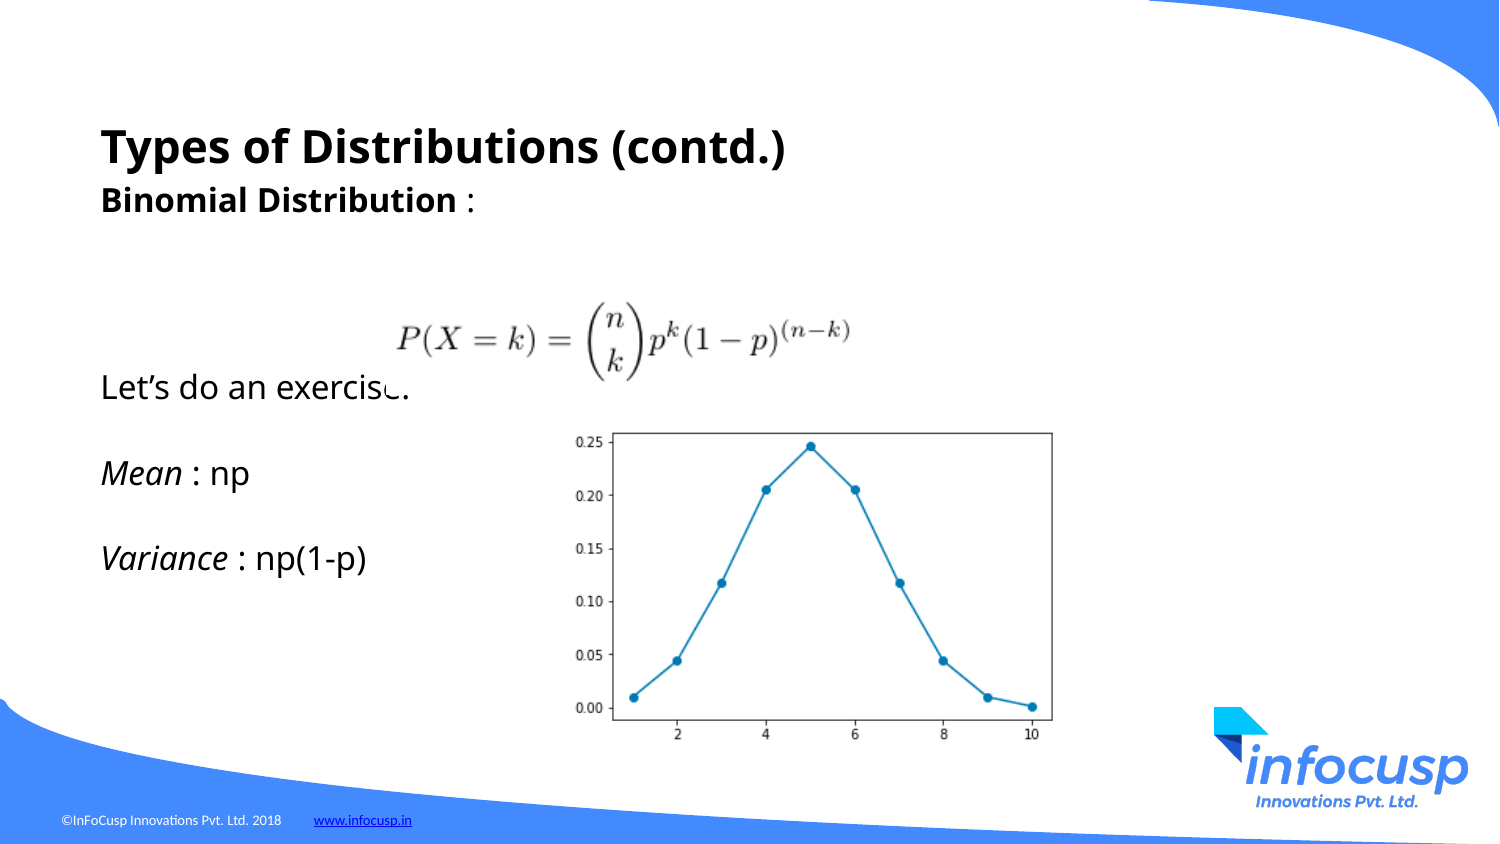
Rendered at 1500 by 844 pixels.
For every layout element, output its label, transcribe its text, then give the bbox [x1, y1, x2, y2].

picture [1214, 707, 1468, 808]
picture [560, 421, 1067, 746]
text_box Types of Distributions (contd.) [97, 87, 1359, 177]
text_box Binomial Distribution : Let’s do an exercise. Mean : np Variance : np(1-p) [97, 177, 1359, 747]
picture [386, 282, 876, 396]
